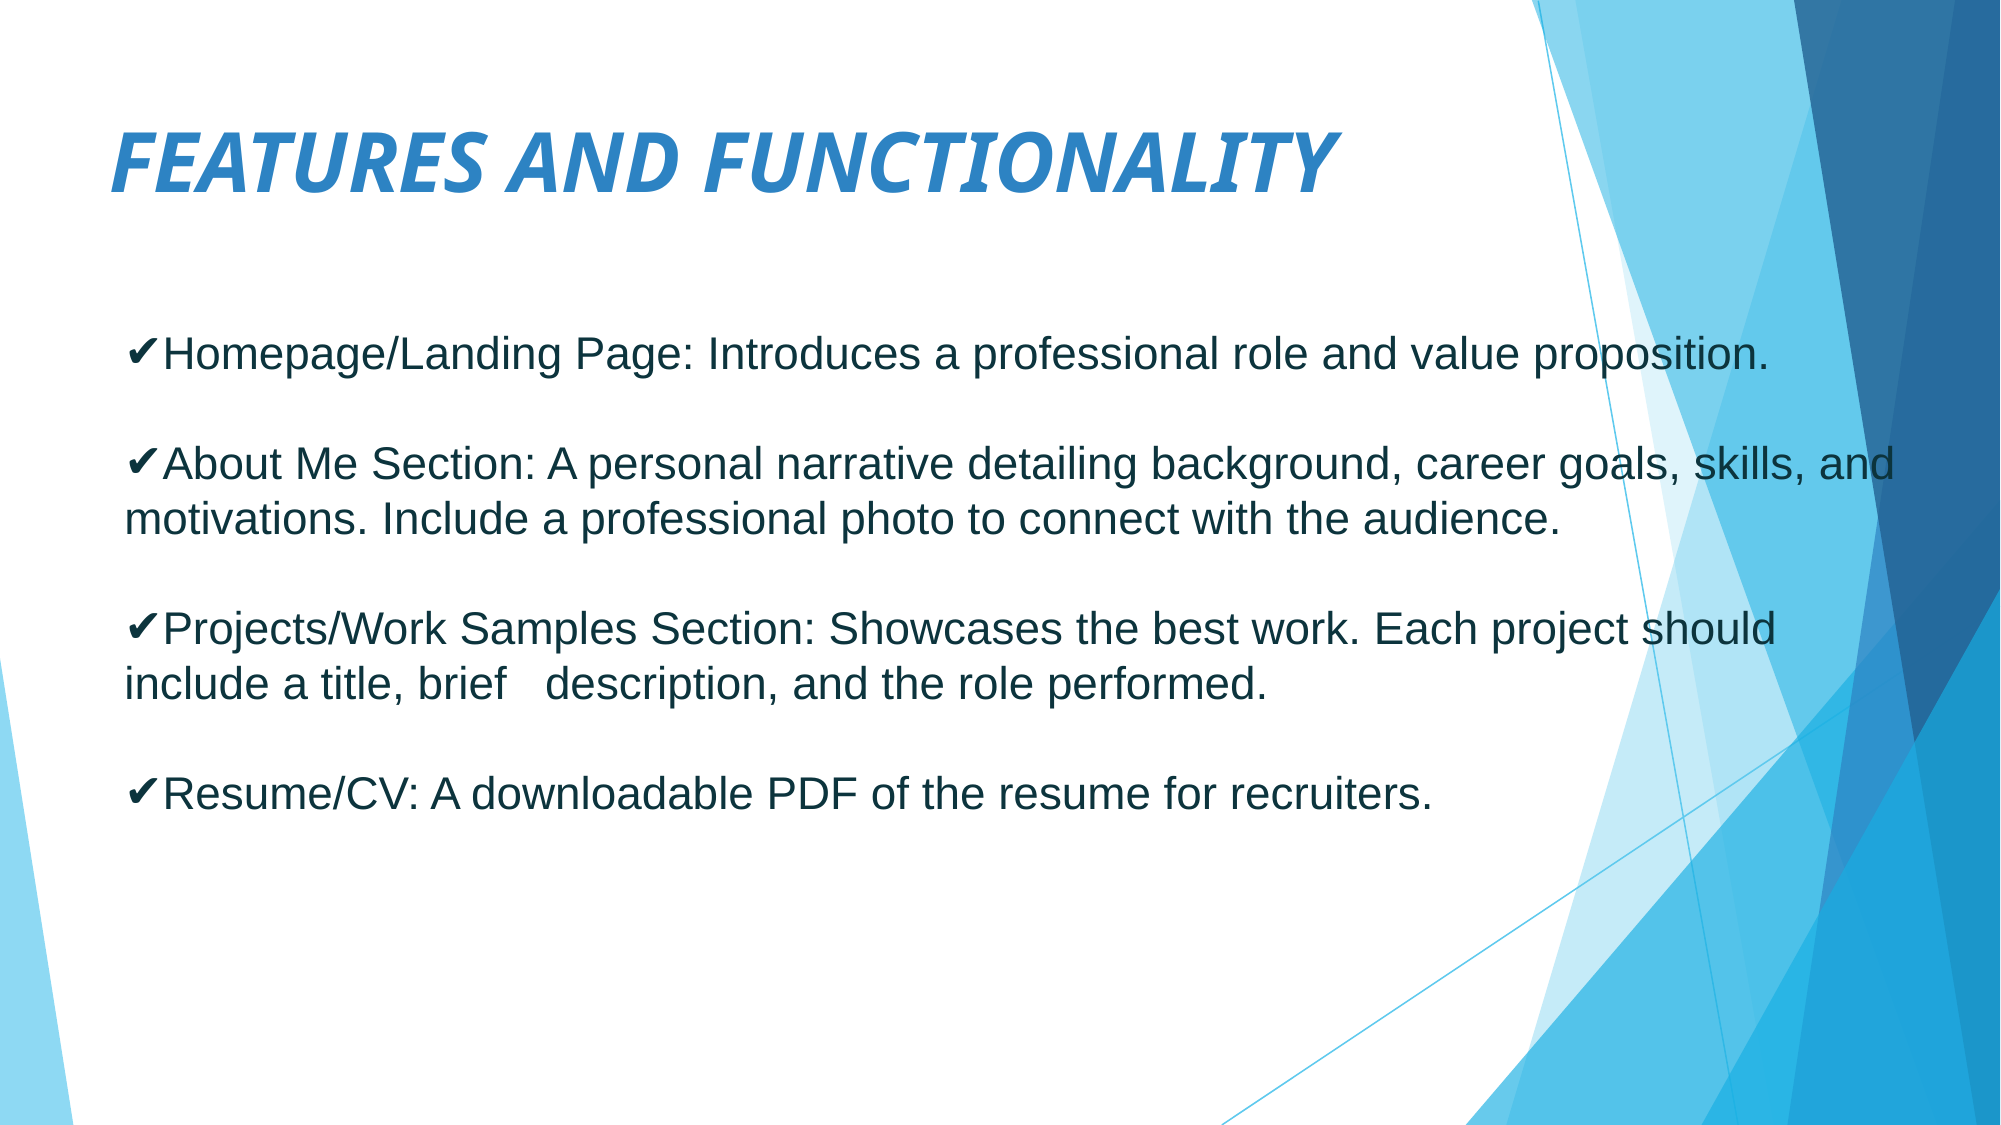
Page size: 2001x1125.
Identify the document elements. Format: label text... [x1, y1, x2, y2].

title FEATURES AND FUNCTIONALITY [109, 109, 1877, 298]
text_box Homepage/Landing Page: Introduces a professional role and value proposition. About Me Section: A personal narrative detailing background, career goals, skills, and motivations. Include a professional photo to connect with the audience. Projects/Work Samples Section: Showcases the best work. Each project should include a title, brief description, and the role performed. Resume/CV: A downloadable PDF of the resume for recruiters. [109, 316, 1926, 882]
